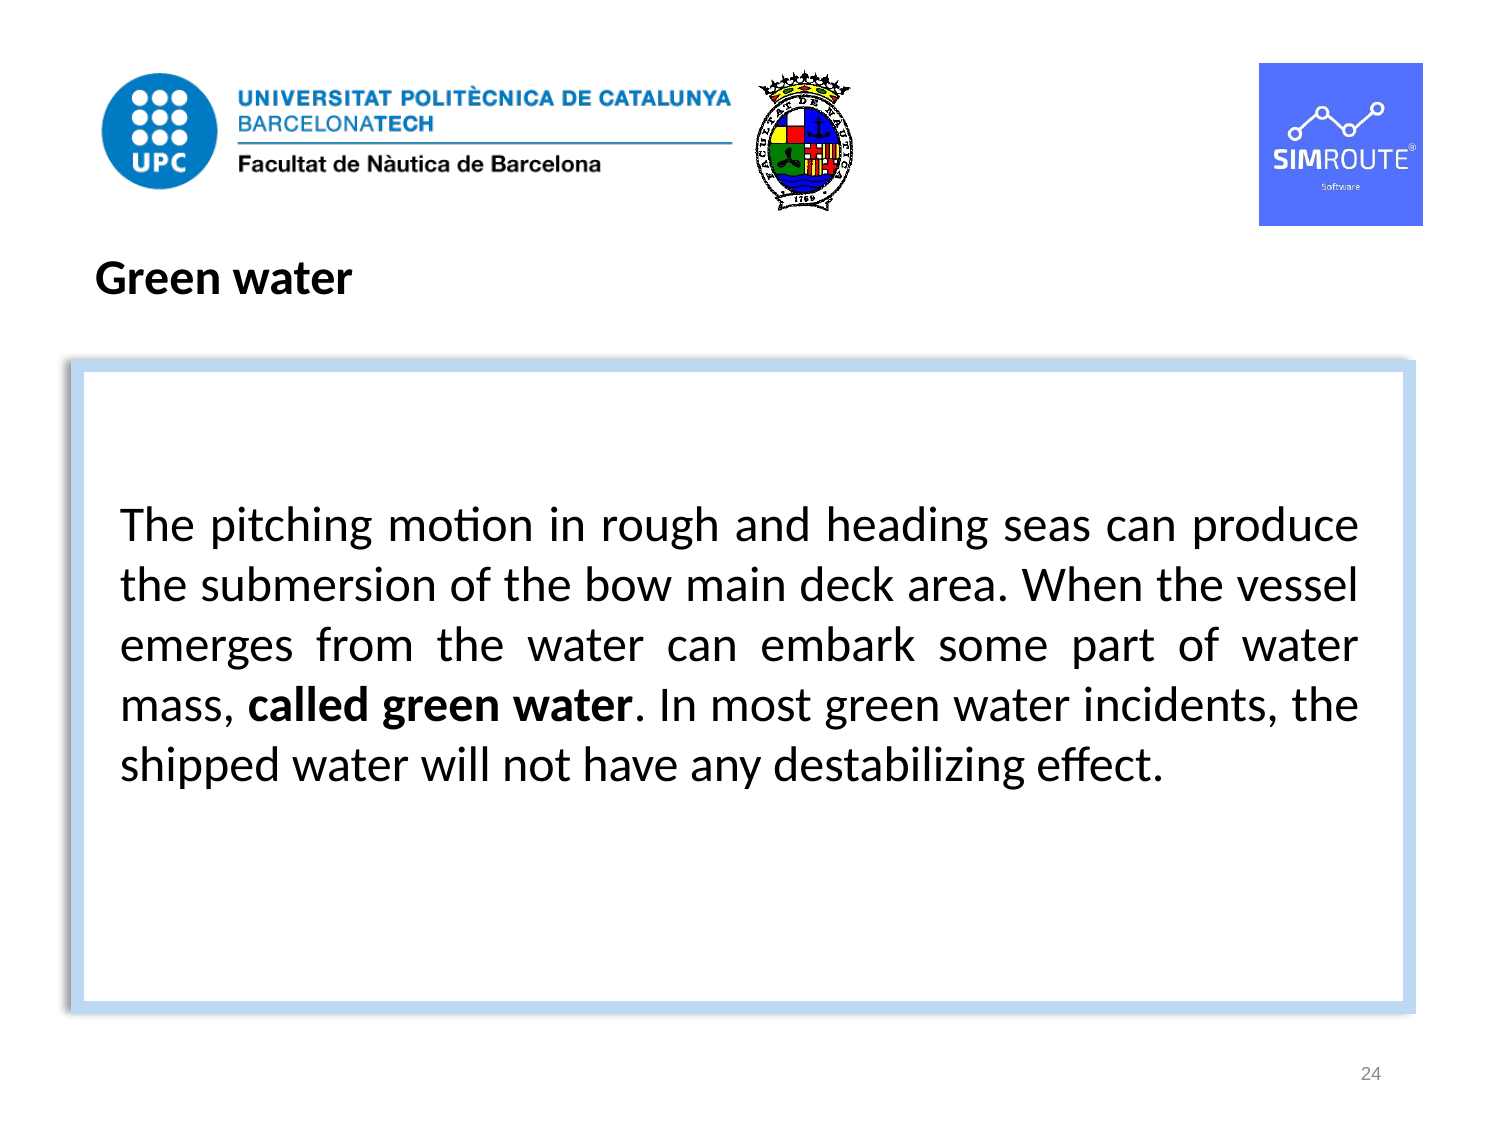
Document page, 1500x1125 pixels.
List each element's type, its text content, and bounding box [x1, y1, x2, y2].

picture [85, 48, 863, 227]
slide_number 24 [1059, 1042, 1397, 1103]
text_box [77, 365, 1410, 1008]
text_box The pitching motion in rough and heading seas can produce the submersion of the bow main deck area. When the vessel emerges from the water can embark some part of water mass, called green water. In most green water incidents, the shipped water will not have any destabilizing effect. [105, 483, 1375, 859]
picture [1259, 63, 1423, 226]
text_box Green water [80, 224, 1293, 313]
